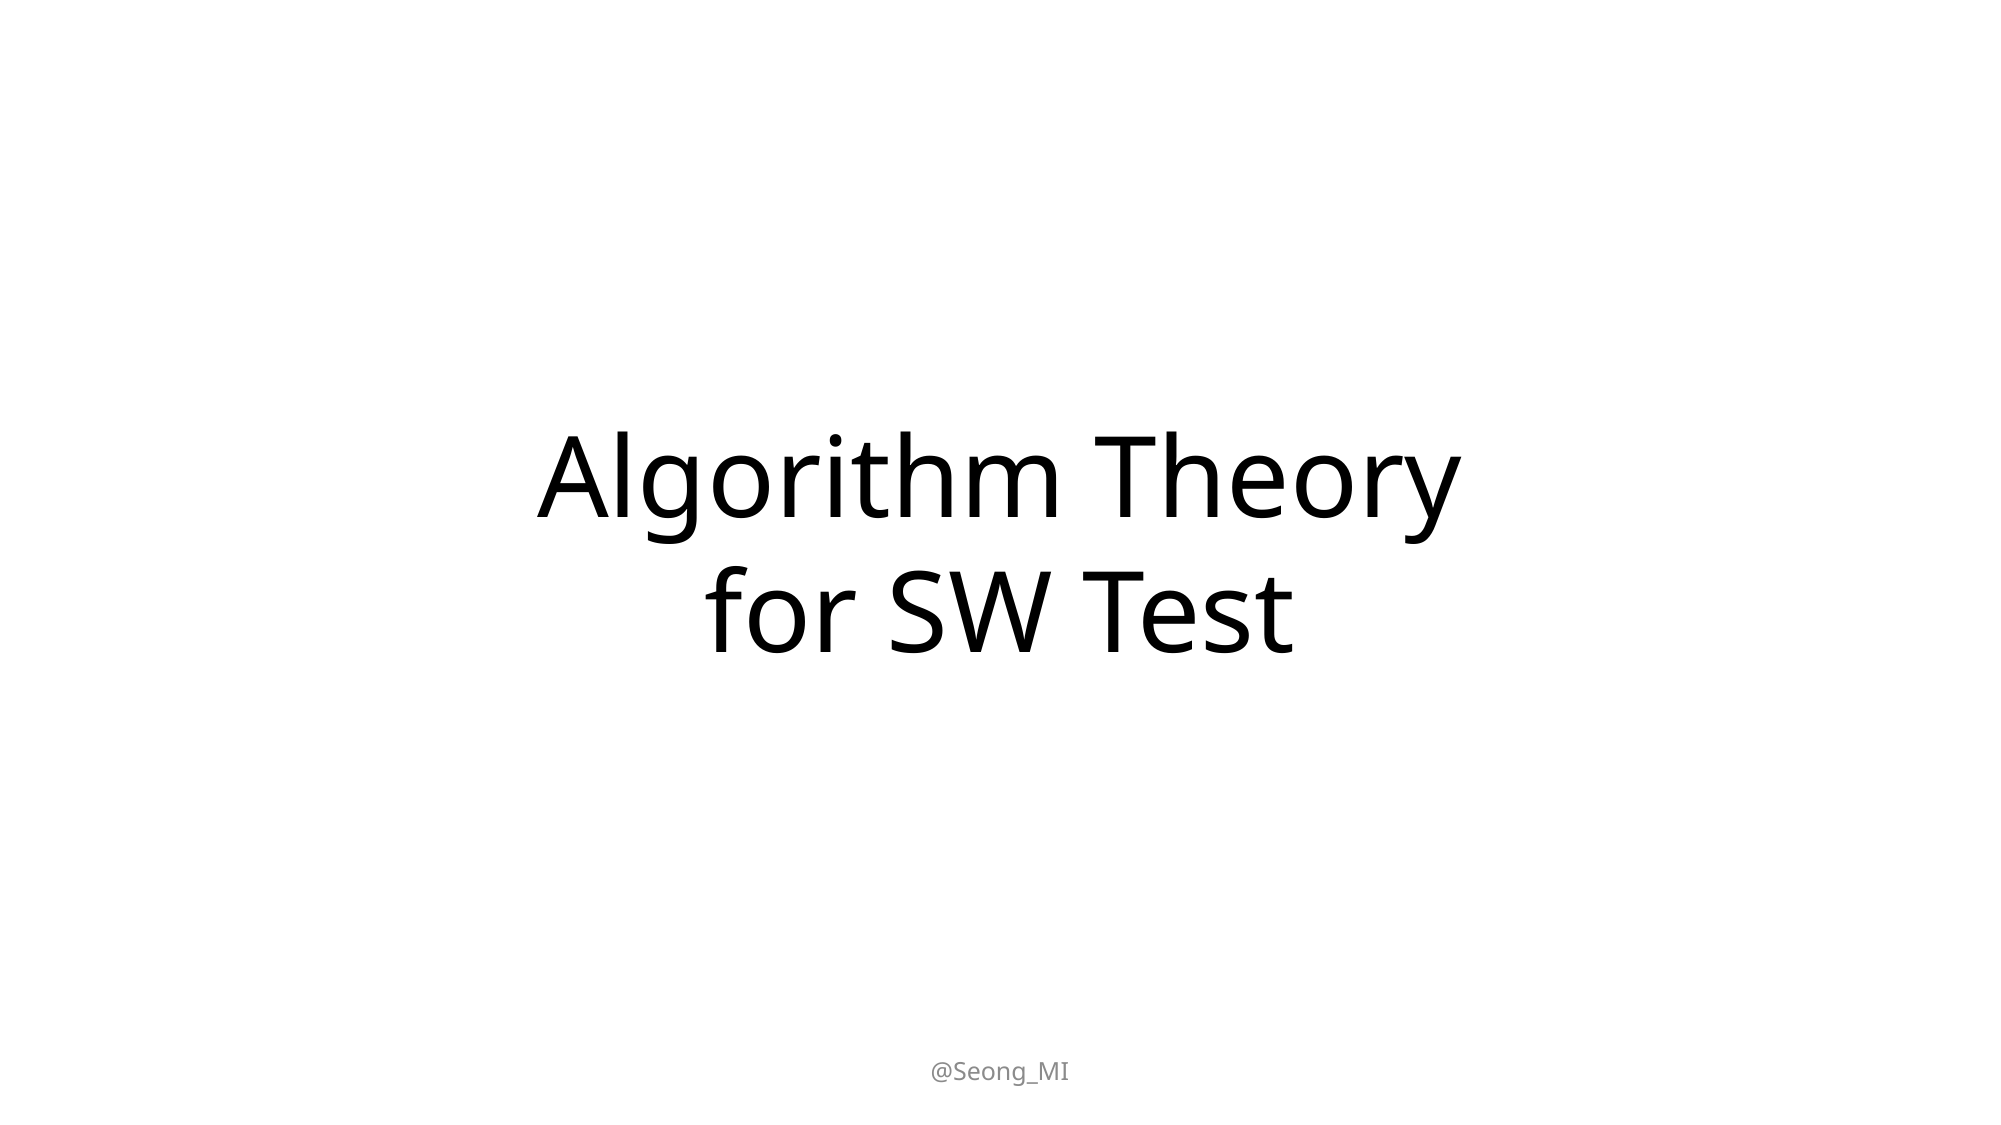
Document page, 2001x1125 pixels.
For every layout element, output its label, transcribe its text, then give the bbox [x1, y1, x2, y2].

footer @Seong_MI [662, 1042, 1338, 1103]
text_box Algorithm Theory for SW Test [0, 398, 2000, 683]
